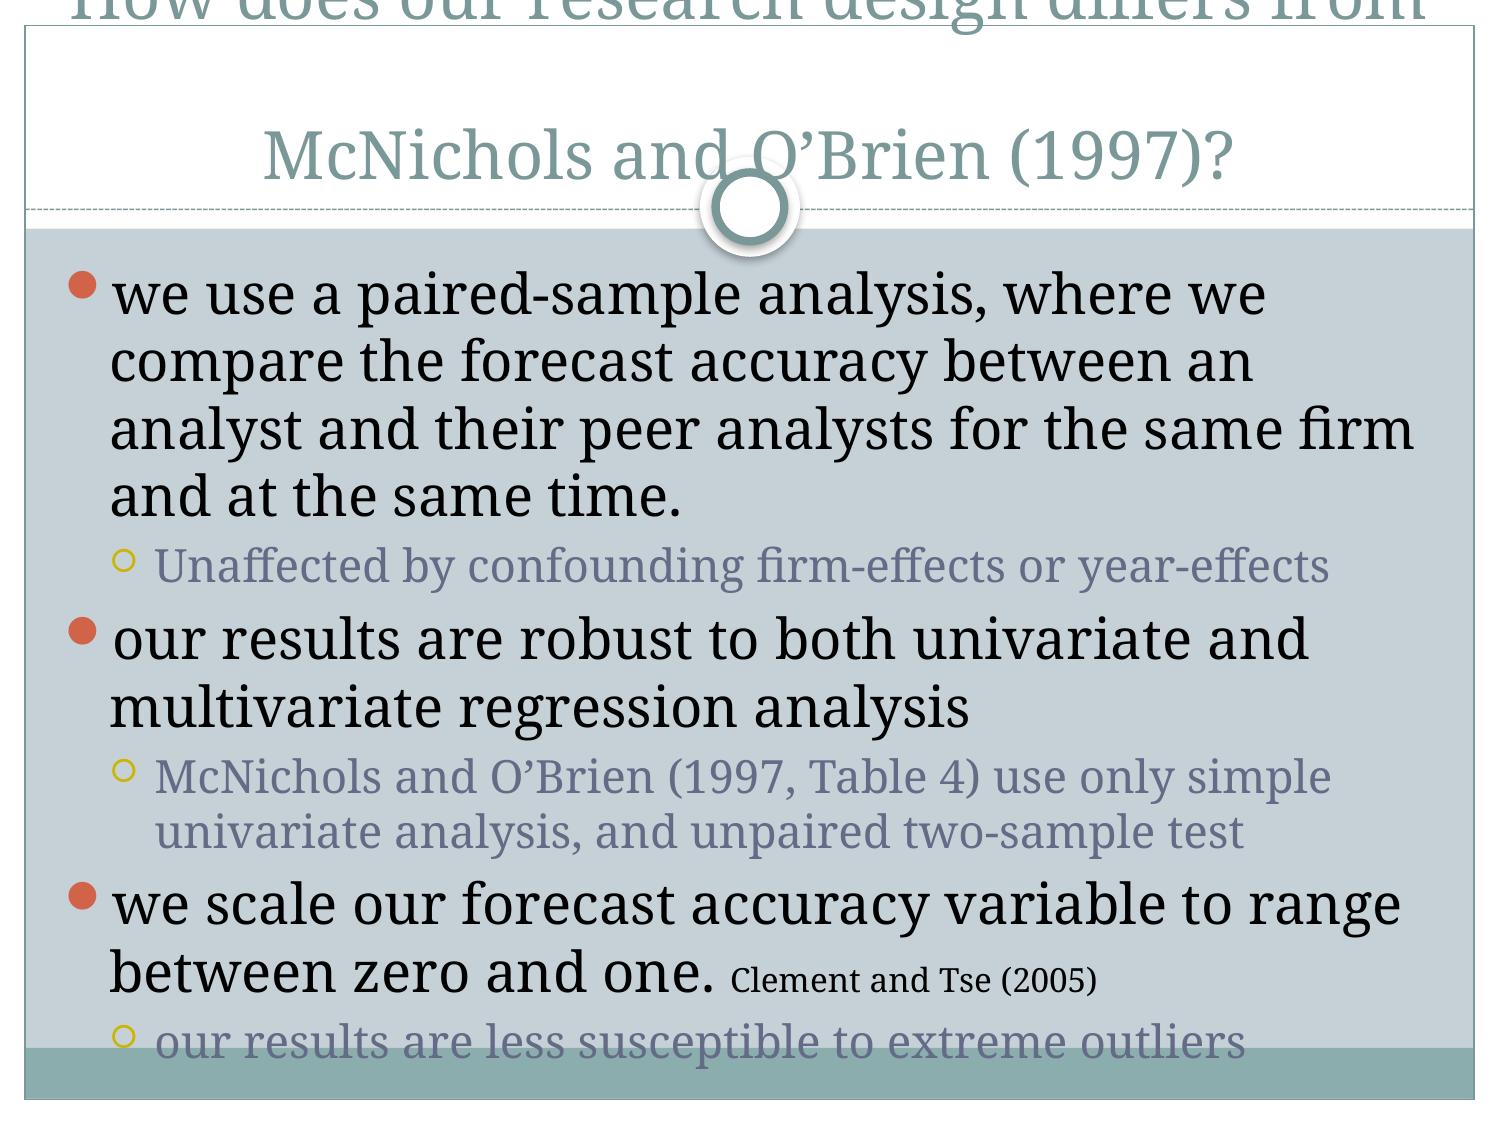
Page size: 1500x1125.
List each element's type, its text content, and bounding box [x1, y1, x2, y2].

title How does our research design differs from McNichols and O’Brien (1997)? [49, 75, 1450, 200]
list we use a paired-sample analysis, where we compare the forecast accuracy between an analyst and their peer analysts for the same firm and at the same time. Unaffected by confounding firm-effects or year-effects our results are robust to both univariate and multivariate regression analysis McNichols and O’Brien (1997, Table 4) use only simple univariate analysis, and unpaired two-sample test we scale our forecast accuracy variable to range between zero and one. Clement and Tse (2005) our results are less susceptible to extreme outliers [49, 250, 1445, 1001]
